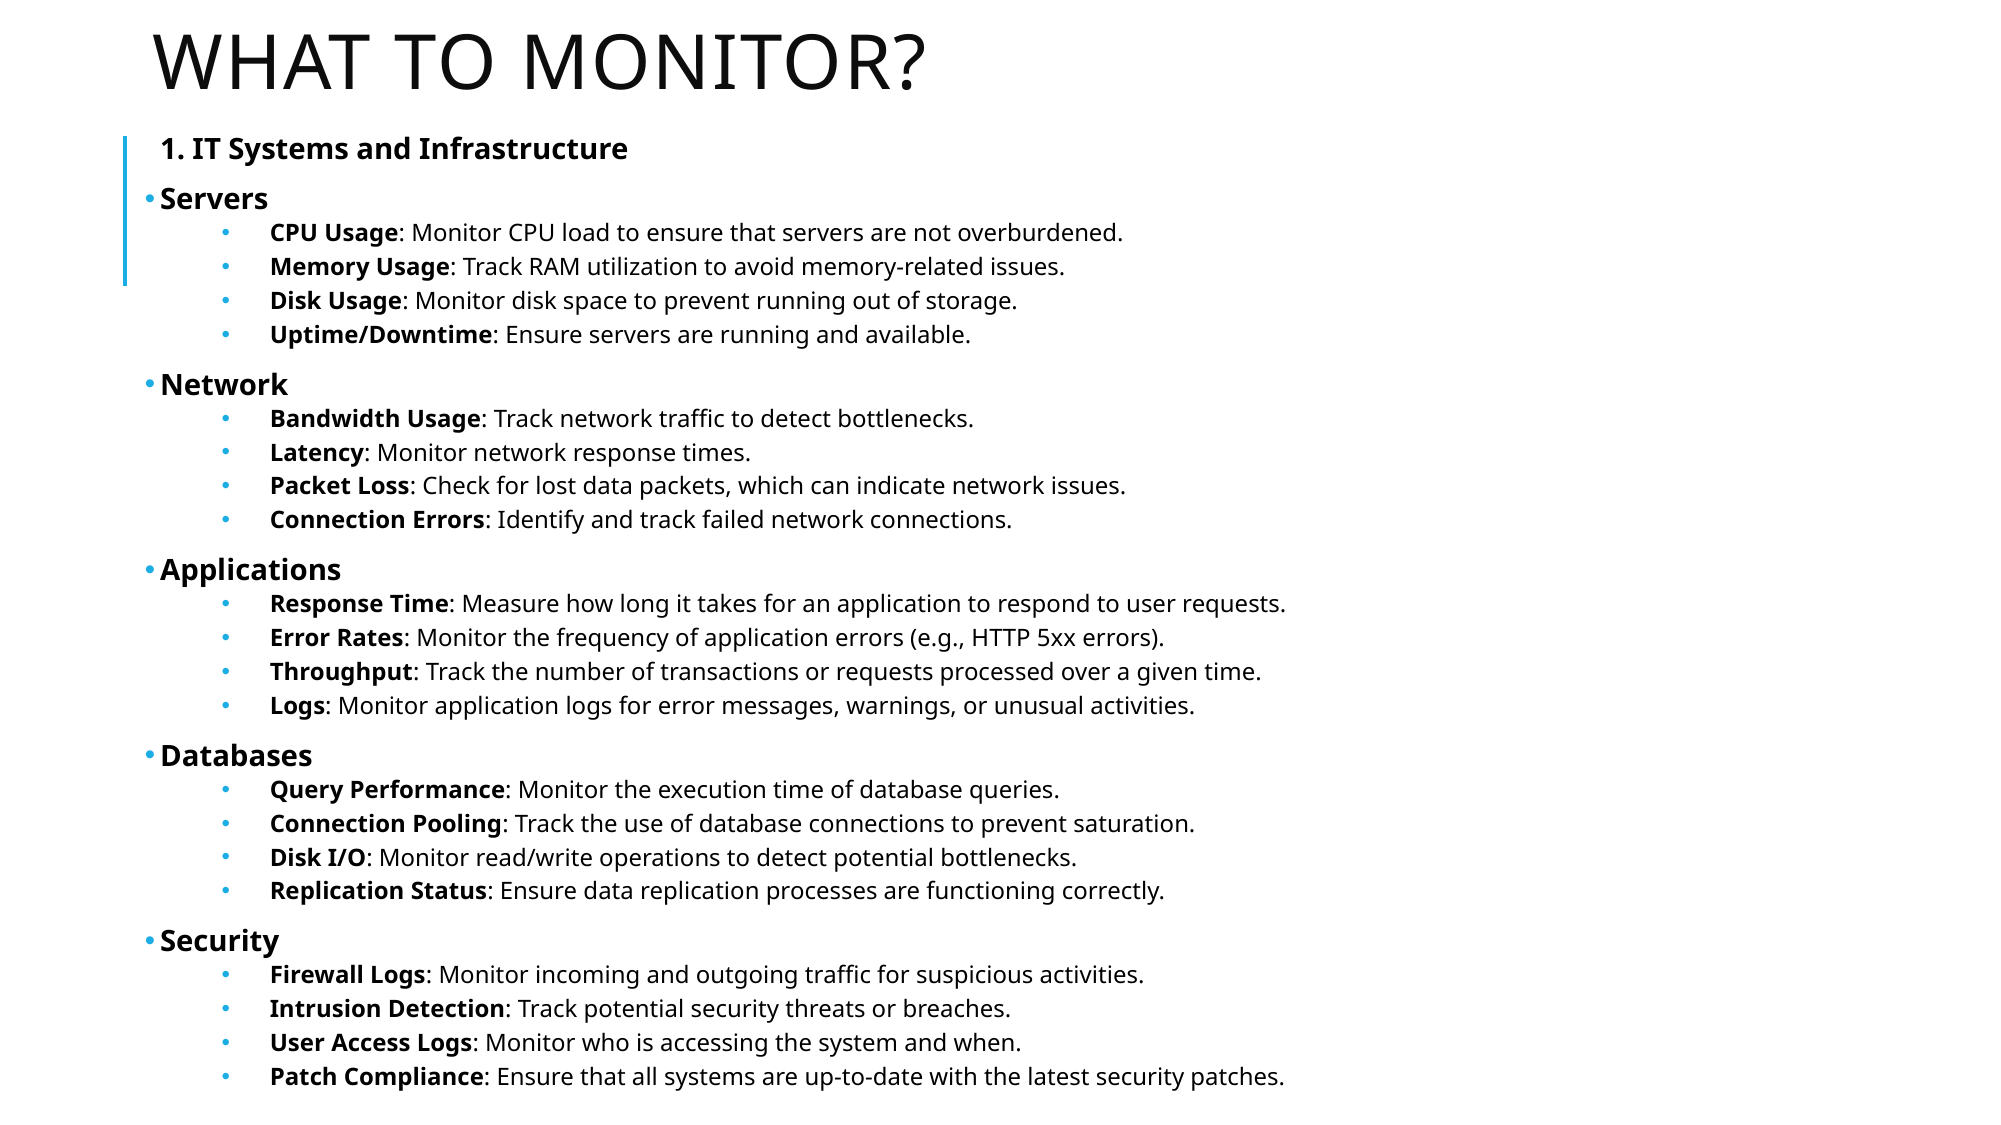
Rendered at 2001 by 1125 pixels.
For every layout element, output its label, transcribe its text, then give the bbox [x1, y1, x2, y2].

list 1. IT Systems and Infrastructure Servers CPU Usage: Monitor CPU load to ensure that servers are not overburdened. Memory Usage: Track RAM utilization to avoid memory-related issues. Disk Usage: Monitor disk space to prevent running out of storage. Uptime/Downtime: Ensure servers are running and available. Network Bandwidth Usage: Track network traffic to detect bottlenecks. Latency: Monitor network response times. Packet Loss: Check for lost data packets, which can indicate network issues. Connection Errors: Identify and track failed network connections. Applications Response Time: Measure how long it takes for an application to respond to user requests. Error Rates: Monitor the frequency of application errors (e.g., HTTP 5xx errors). Throughput: Track the number of transactions or requests processed over a given time. Logs: Monitor application logs for error messages, warnings, or unusual activities. Databases Query Performance: Monitor the execution time of database queries. Connection Pooling: Track the use of database connections to prevent saturation. Disk I/O: Monitor read/write operations to detect potential bottlenecks. Replication Status: Ensure data replication processes are functioning correctly. Security Firewall Logs: Monitor incoming and outgoing traffic for suspicious activities. Intrusion Detection: Track potential security threats or breaches. User Access Logs: Monitor who is accessing the system and when. Patch Compliance: Ensure that all systems are up-to-date with the latest security patches. [137, 126, 1863, 1102]
title What to Monitor? [137, 23, 1863, 112]
